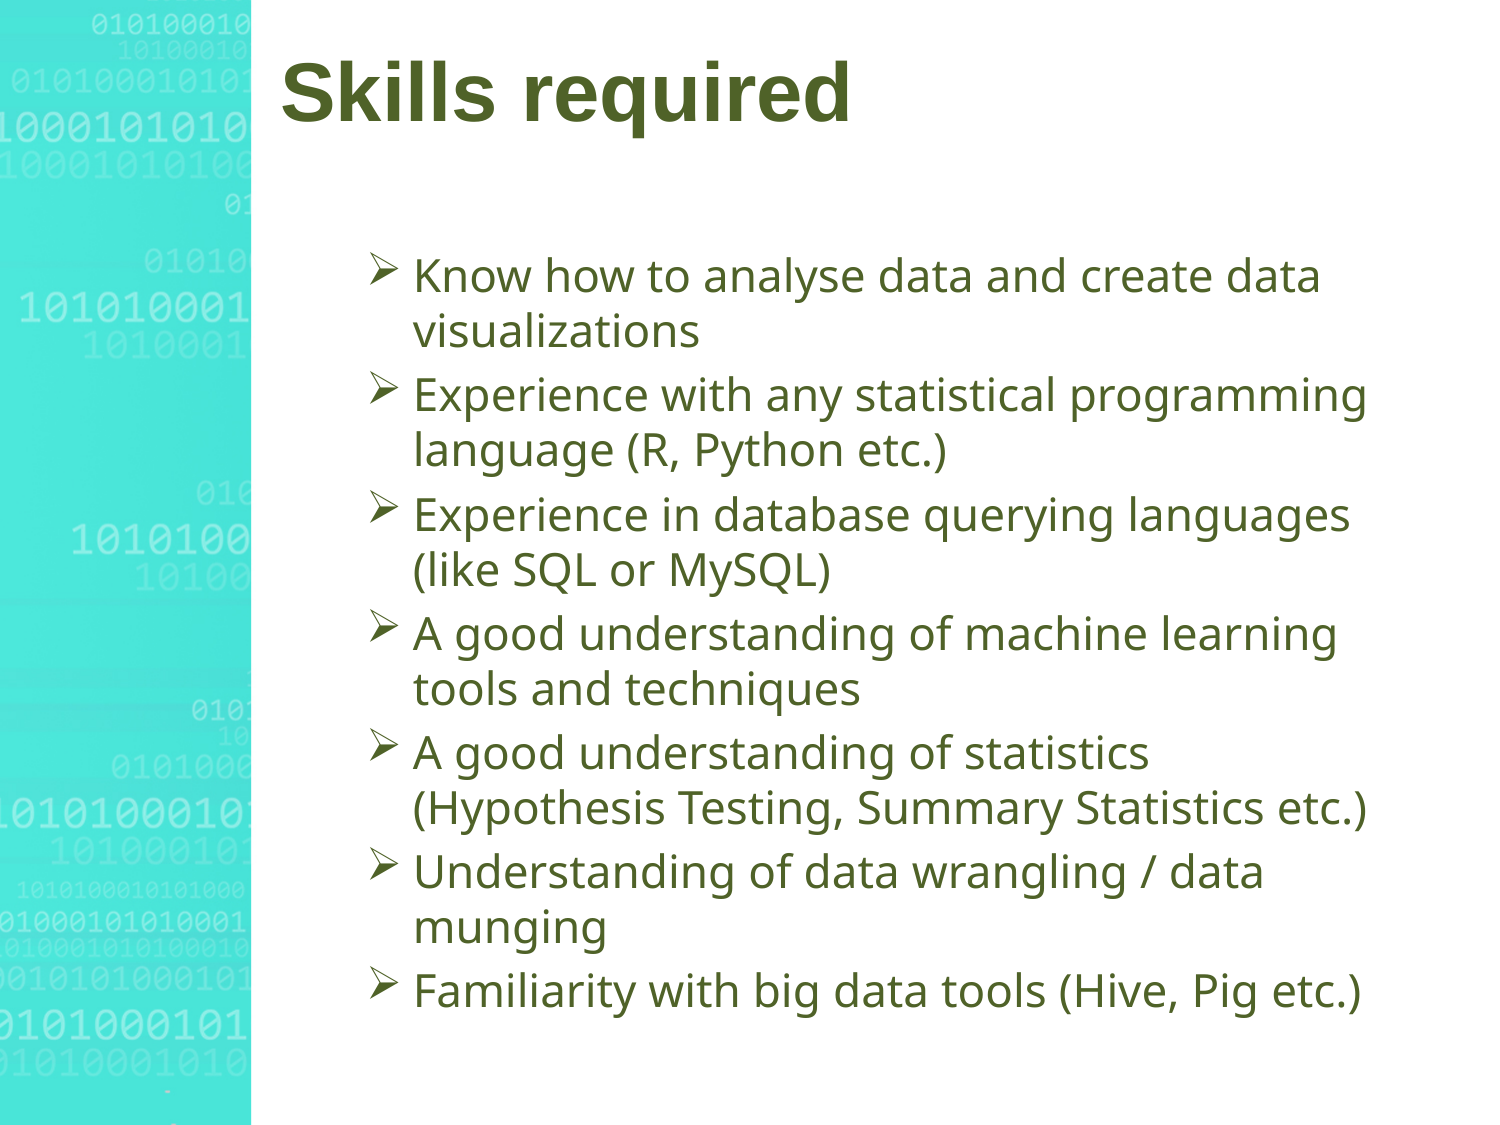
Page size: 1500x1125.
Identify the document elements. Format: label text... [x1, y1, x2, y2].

title Skills required [265, 0, 1500, 176]
list Know how to analyse data and create data visualizations Experience with any statistical programming language (R, Python etc.) Experience in database querying languages (like SQL or MySQL) A good understanding of machine learning tools and techniques A good understanding of statistics (Hypothesis Testing, Summary Statistics etc.) Understanding of data wrangling / data munging Familiarity with big data tools (Hive, Pig etc.) [301, 175, 1427, 1071]
picture [0, 0, 1500, 1125]
